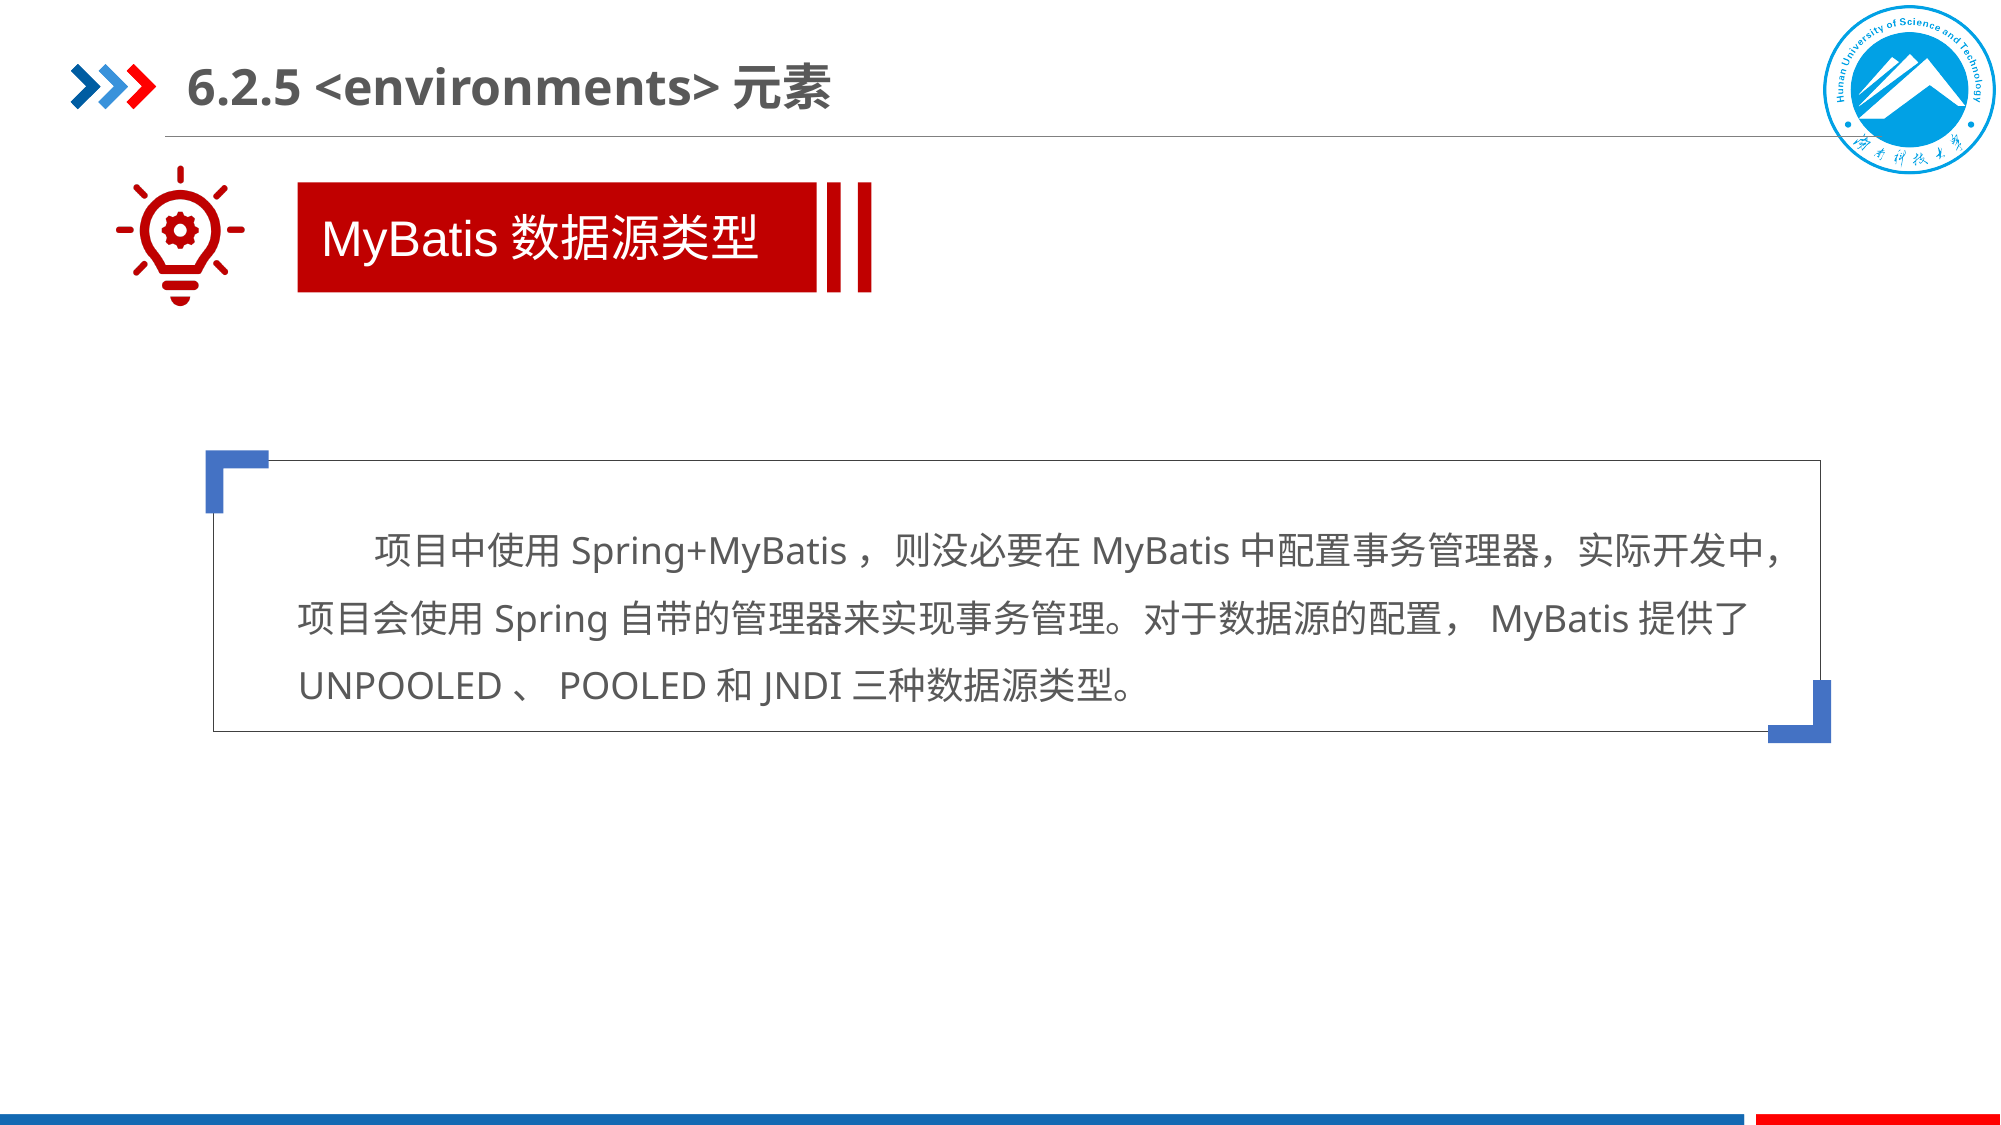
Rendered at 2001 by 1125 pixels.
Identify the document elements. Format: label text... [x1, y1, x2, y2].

text_box [857, 181, 873, 293]
text_box [826, 181, 842, 293]
picture [1827, 9, 1992, 170]
picture [1921, 105, 1996, 175]
picture [104, 159, 259, 315]
text_box [204, 449, 270, 515]
picture [1861, 60, 1963, 118]
picture [1870, 56, 1917, 97]
text_box MyBatis数据源类型 [306, 198, 808, 274]
picture [1823, 137, 1898, 175]
picture [1823, 104, 1836, 136]
picture [1924, 5, 1996, 75]
text_box 6.2.5 <environments>元素 [187, 43, 872, 127]
text_box [1767, 679, 1832, 744]
text_box [213, 459, 1821, 733]
picture [1823, 5, 1895, 76]
text_box [296, 181, 818, 293]
picture [1867, 59, 1897, 87]
